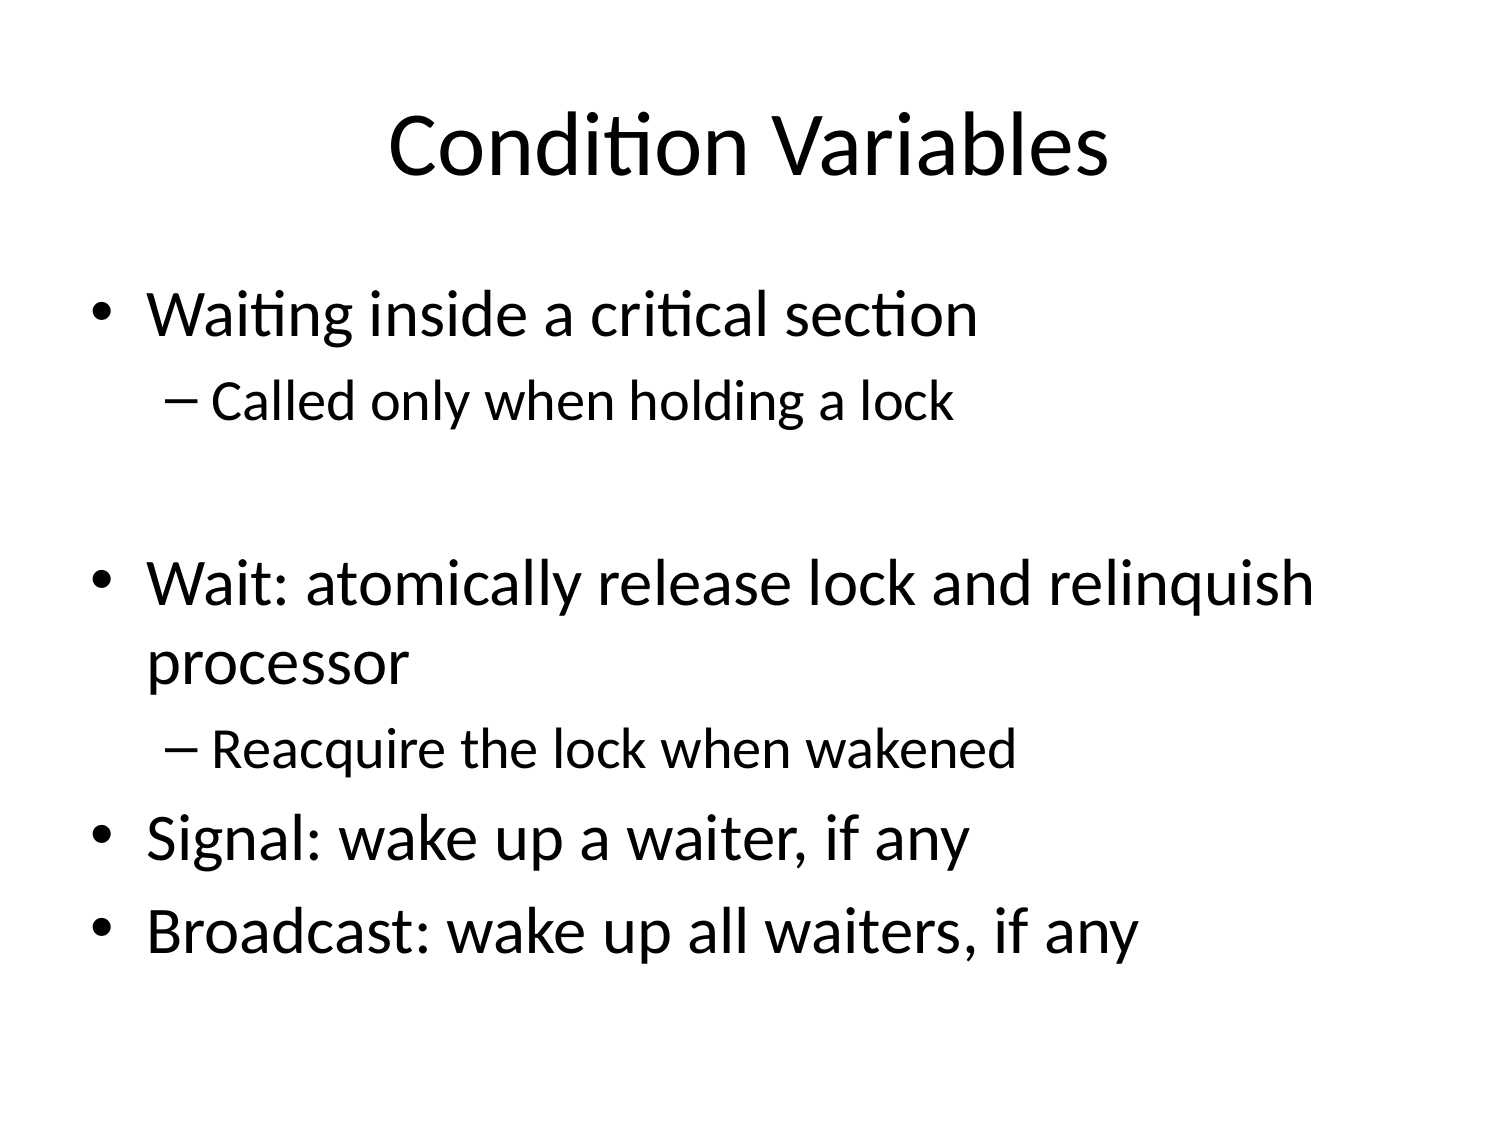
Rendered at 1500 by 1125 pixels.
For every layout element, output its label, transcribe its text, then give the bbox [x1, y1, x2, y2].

list Waiting inside a critical section Called only when holding a lock Wait: atomically release lock and relinquish processor Reacquire the lock when wakened Signal: wake up a waiter, if any Broadcast: wake up all waiters, if any [75, 262, 1425, 1052]
title Condition Variables [75, 45, 1425, 233]
